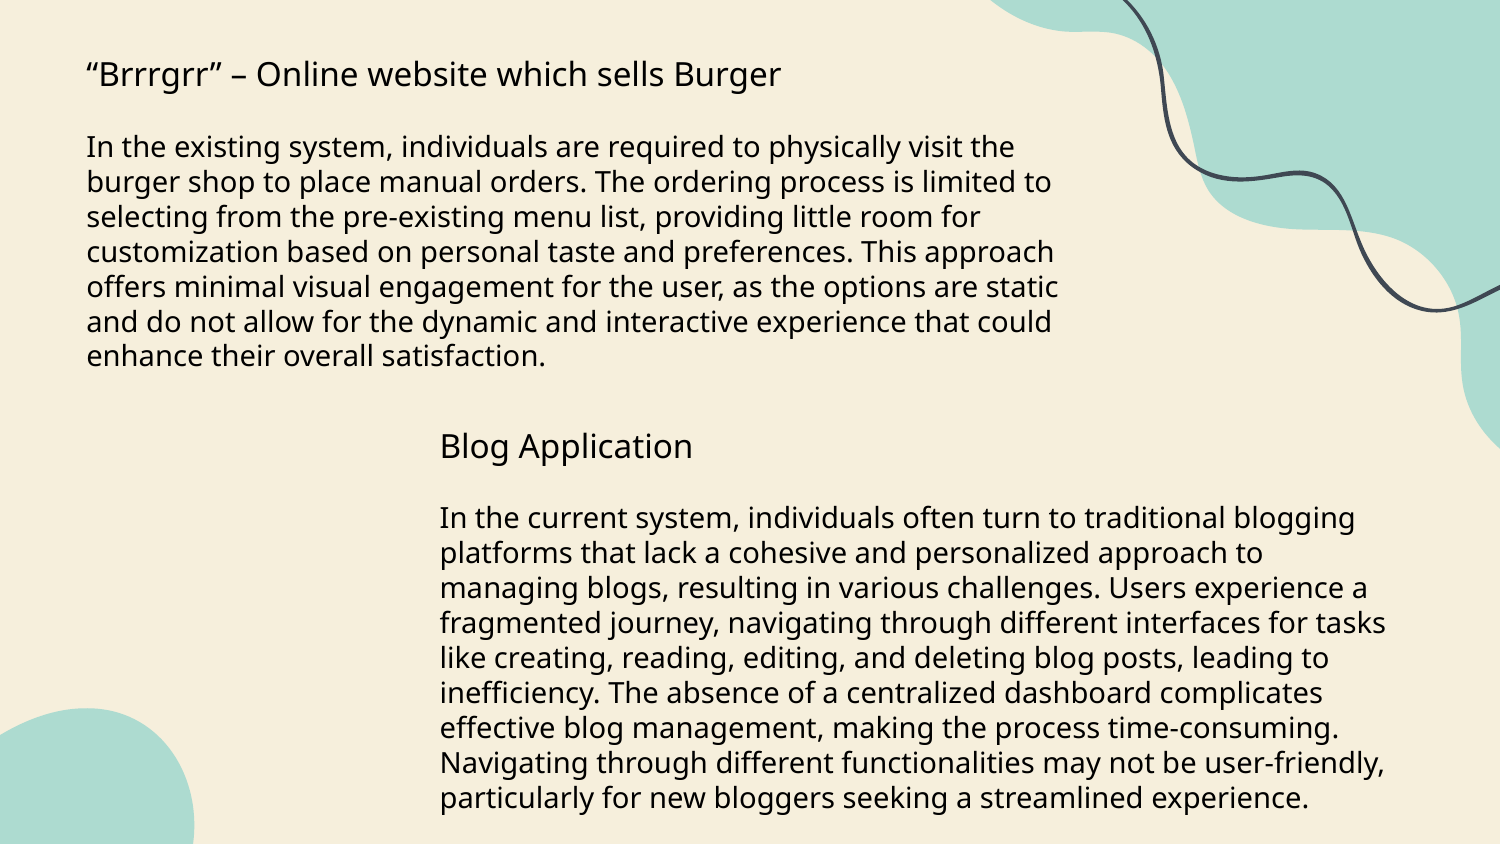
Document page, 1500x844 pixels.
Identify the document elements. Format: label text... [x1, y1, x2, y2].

text_box Blog Application In the current system, individuals often turn to traditional blogging platforms that lack a cohesive and personalized approach to managing blogs, resulting in various challenges. Users experience a fragmented journey, navigating through different interfaces for tasks like creating, reading, editing, and deleting blog posts, leading to inefficiency. The absence of a centralized dashboard complicates effective blog management, making the process time-consuming. Navigating through different functionalities may not be user-friendly, particularly for new bloggers seeking a streamlined experience. [424, 409, 1417, 844]
text_box “Brrrgrr” – Online website which sells Burger In the existing system, individuals are required to physically visit the burger shop to place manual orders. The ordering process is limited to selecting from the pre-existing menu list, providing little room for customization based on personal taste and preferences. This approach offers minimal visual engagement for the user, as the options are static and do not allow for the dynamic and interactive experience that could enhance their overall satisfaction. [71, 38, 1083, 563]
